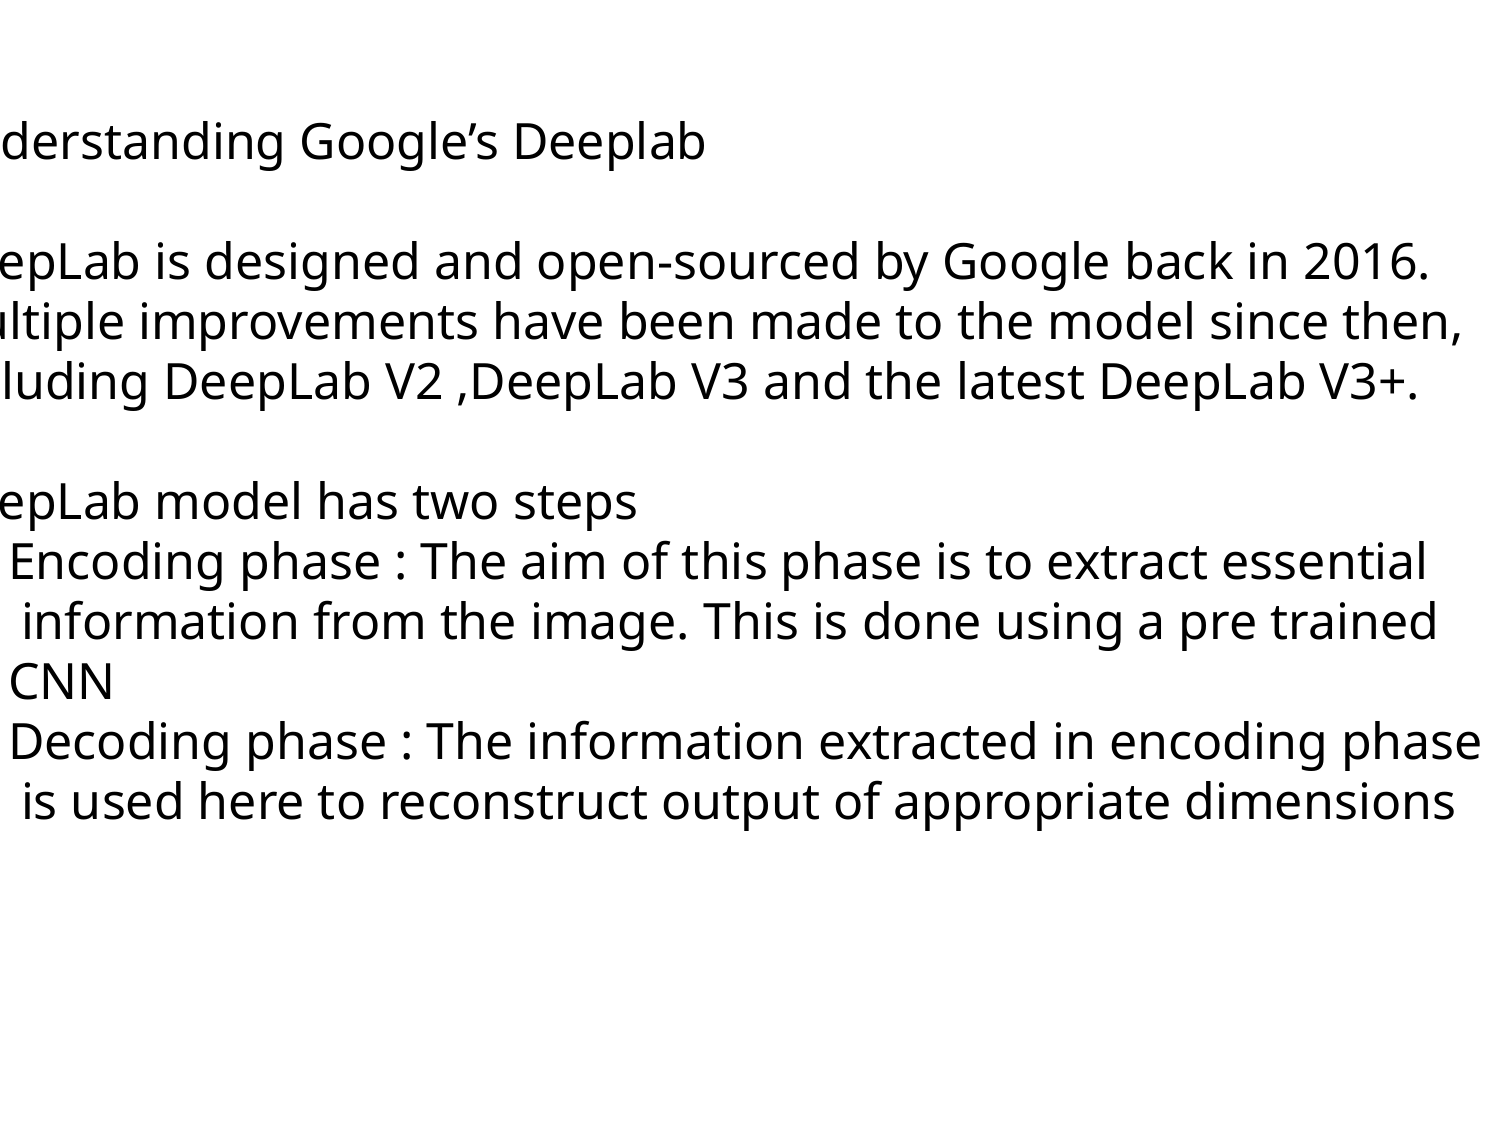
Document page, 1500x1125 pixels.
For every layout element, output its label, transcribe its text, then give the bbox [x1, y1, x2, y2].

text_box Understanding Google’s Deeplab DeepLab is designed and open-sourced by Google back in 2016. Multiple improvements have been made to the model since then, including DeepLab V2 ,DeepLab V3 and the latest DeepLab V3+. DeepLab model has two steps Encoding phase : The aim of this phase is to extract essential information from the image. This is done using a pre trained CNN Decoding phase : The information extracted in encoding phase is used here to reconstruct output of appropriate dimensions [0, 101, 1500, 897]
